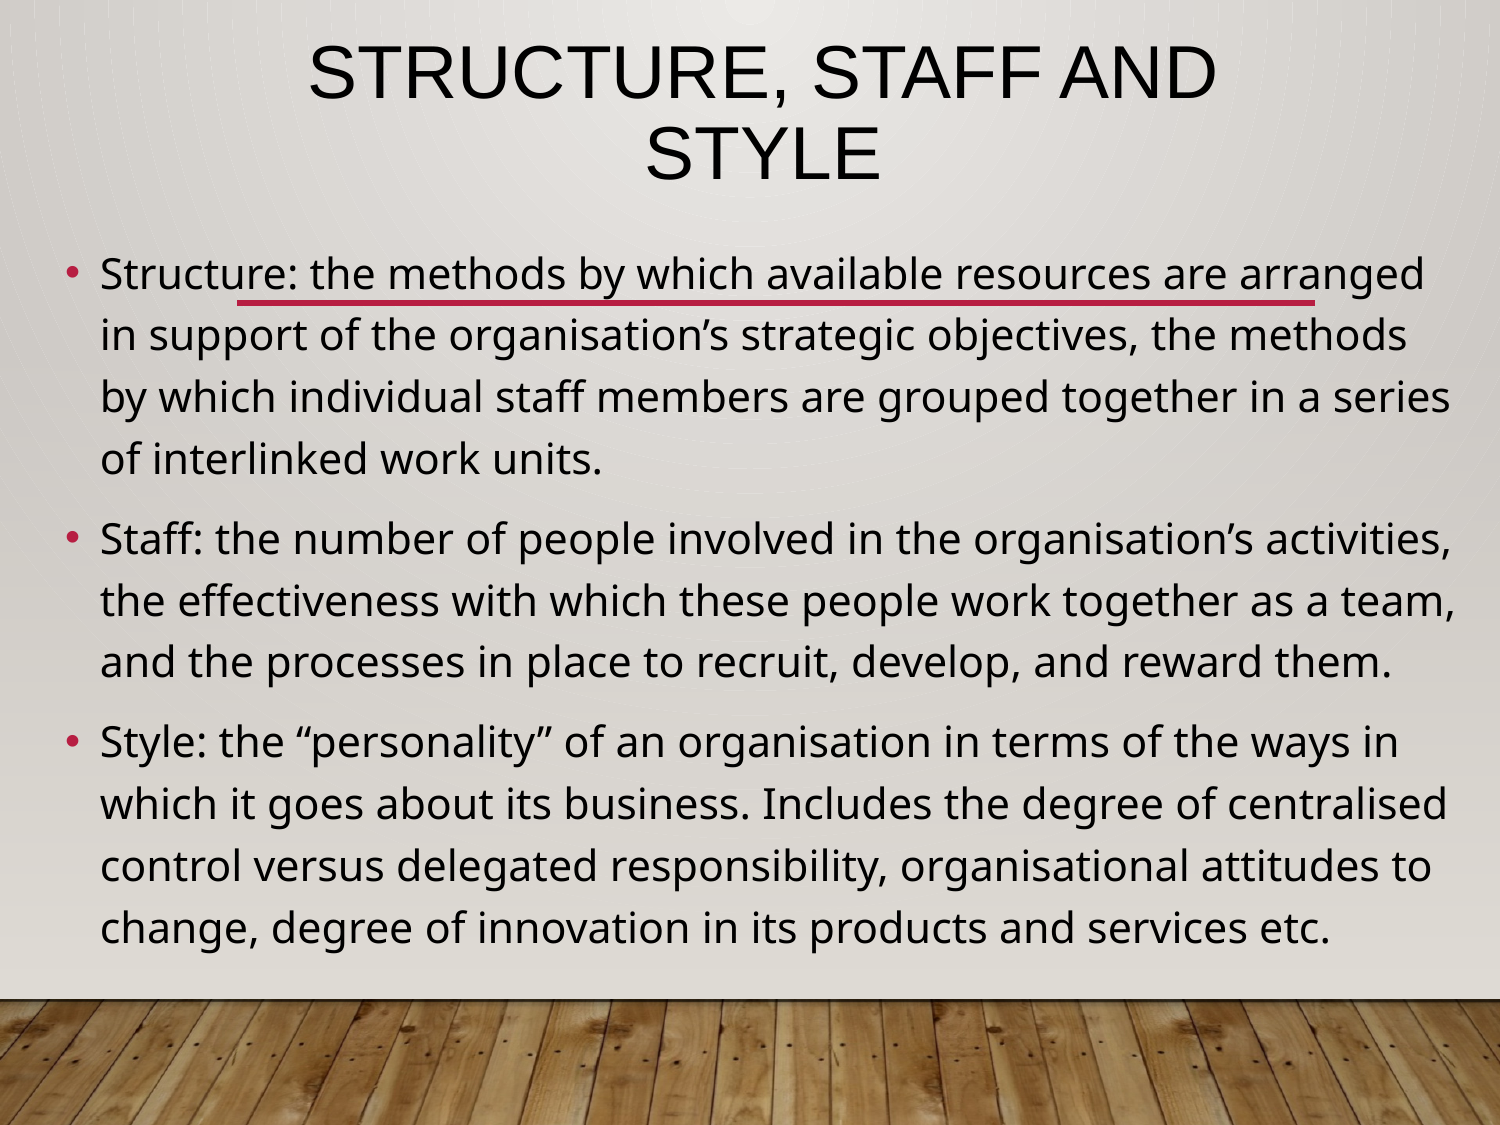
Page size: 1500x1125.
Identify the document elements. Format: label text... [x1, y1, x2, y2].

picture [0, 999, 1500, 1125]
list Structure: the methods by which available resources are arranged in support of the organisation’s strategic objectives, the methods by which individual staff members are grouped together in a series of interlinked work units. Staff: the number of people involved in the organisation’s activities, the effectiveness with which these people work together as a team, and the processes in place to recruit, develop, and reward them. Style: the “personality” of an organisation in terms of the ways in which it goes about its business. Includes the degree of centralised control versus delegated responsibility, organisational attitudes to change, degree of innovation in its products and services etc. [50, 228, 1478, 989]
title Structure, staff and style [224, 26, 1303, 199]
